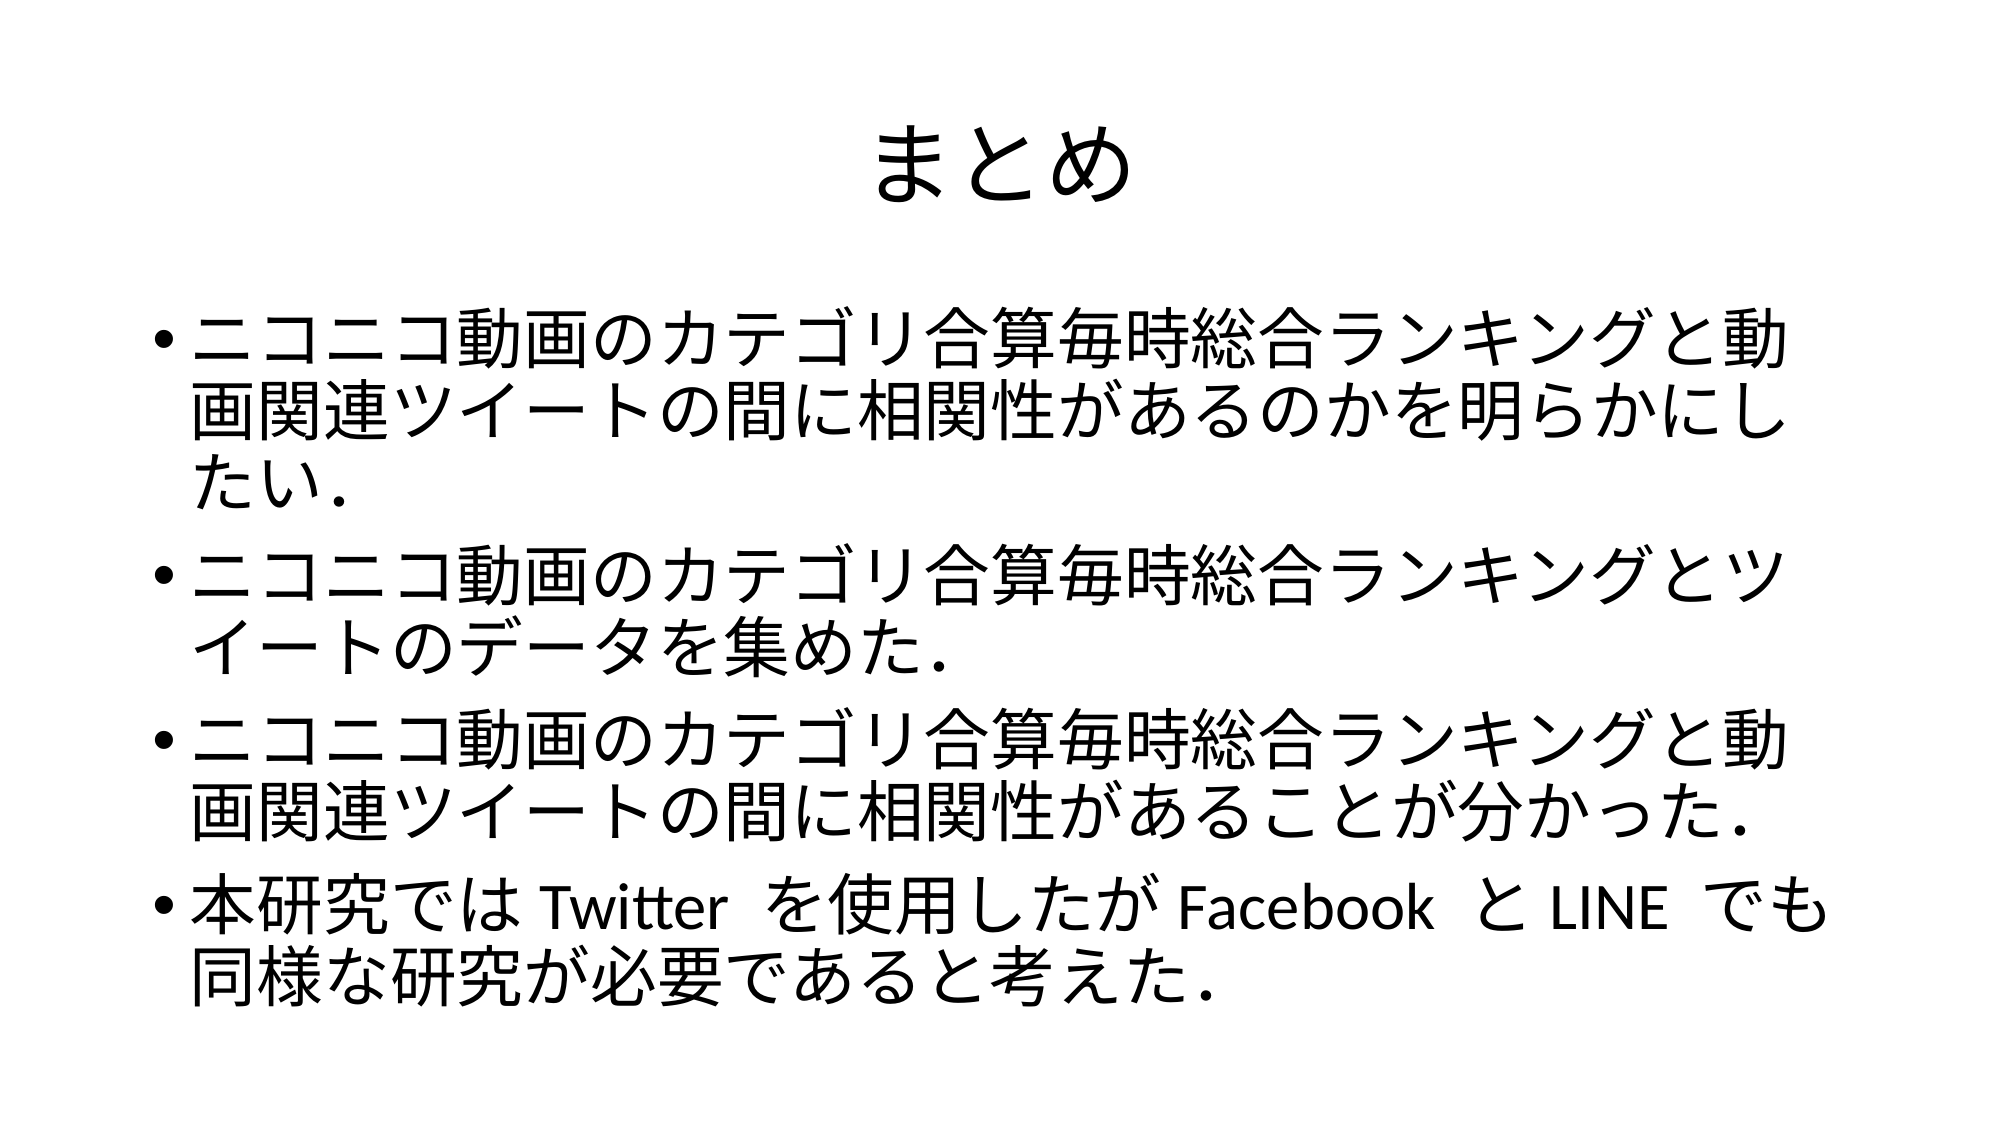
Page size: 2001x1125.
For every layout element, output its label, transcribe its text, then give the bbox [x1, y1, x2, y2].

title まとめ [137, 59, 1863, 278]
text_box ニコニコ動画のカテゴリ合算毎時総合ランキングと動画関連ツイートの間に相関性があるのかを明らかにしたい． ニコニコ動画のカテゴリ合算毎時総合ランキングとツイートのデータを集めた． ニコニコ動画のカテゴリ合算毎時総合ランキングと動画関連ツイートの間に相関性があることが分かった． 本研究ではTwitter を使用したがFacebook とLINE でも同様な研究が必要であると考えた． [137, 298, 1863, 1041]
